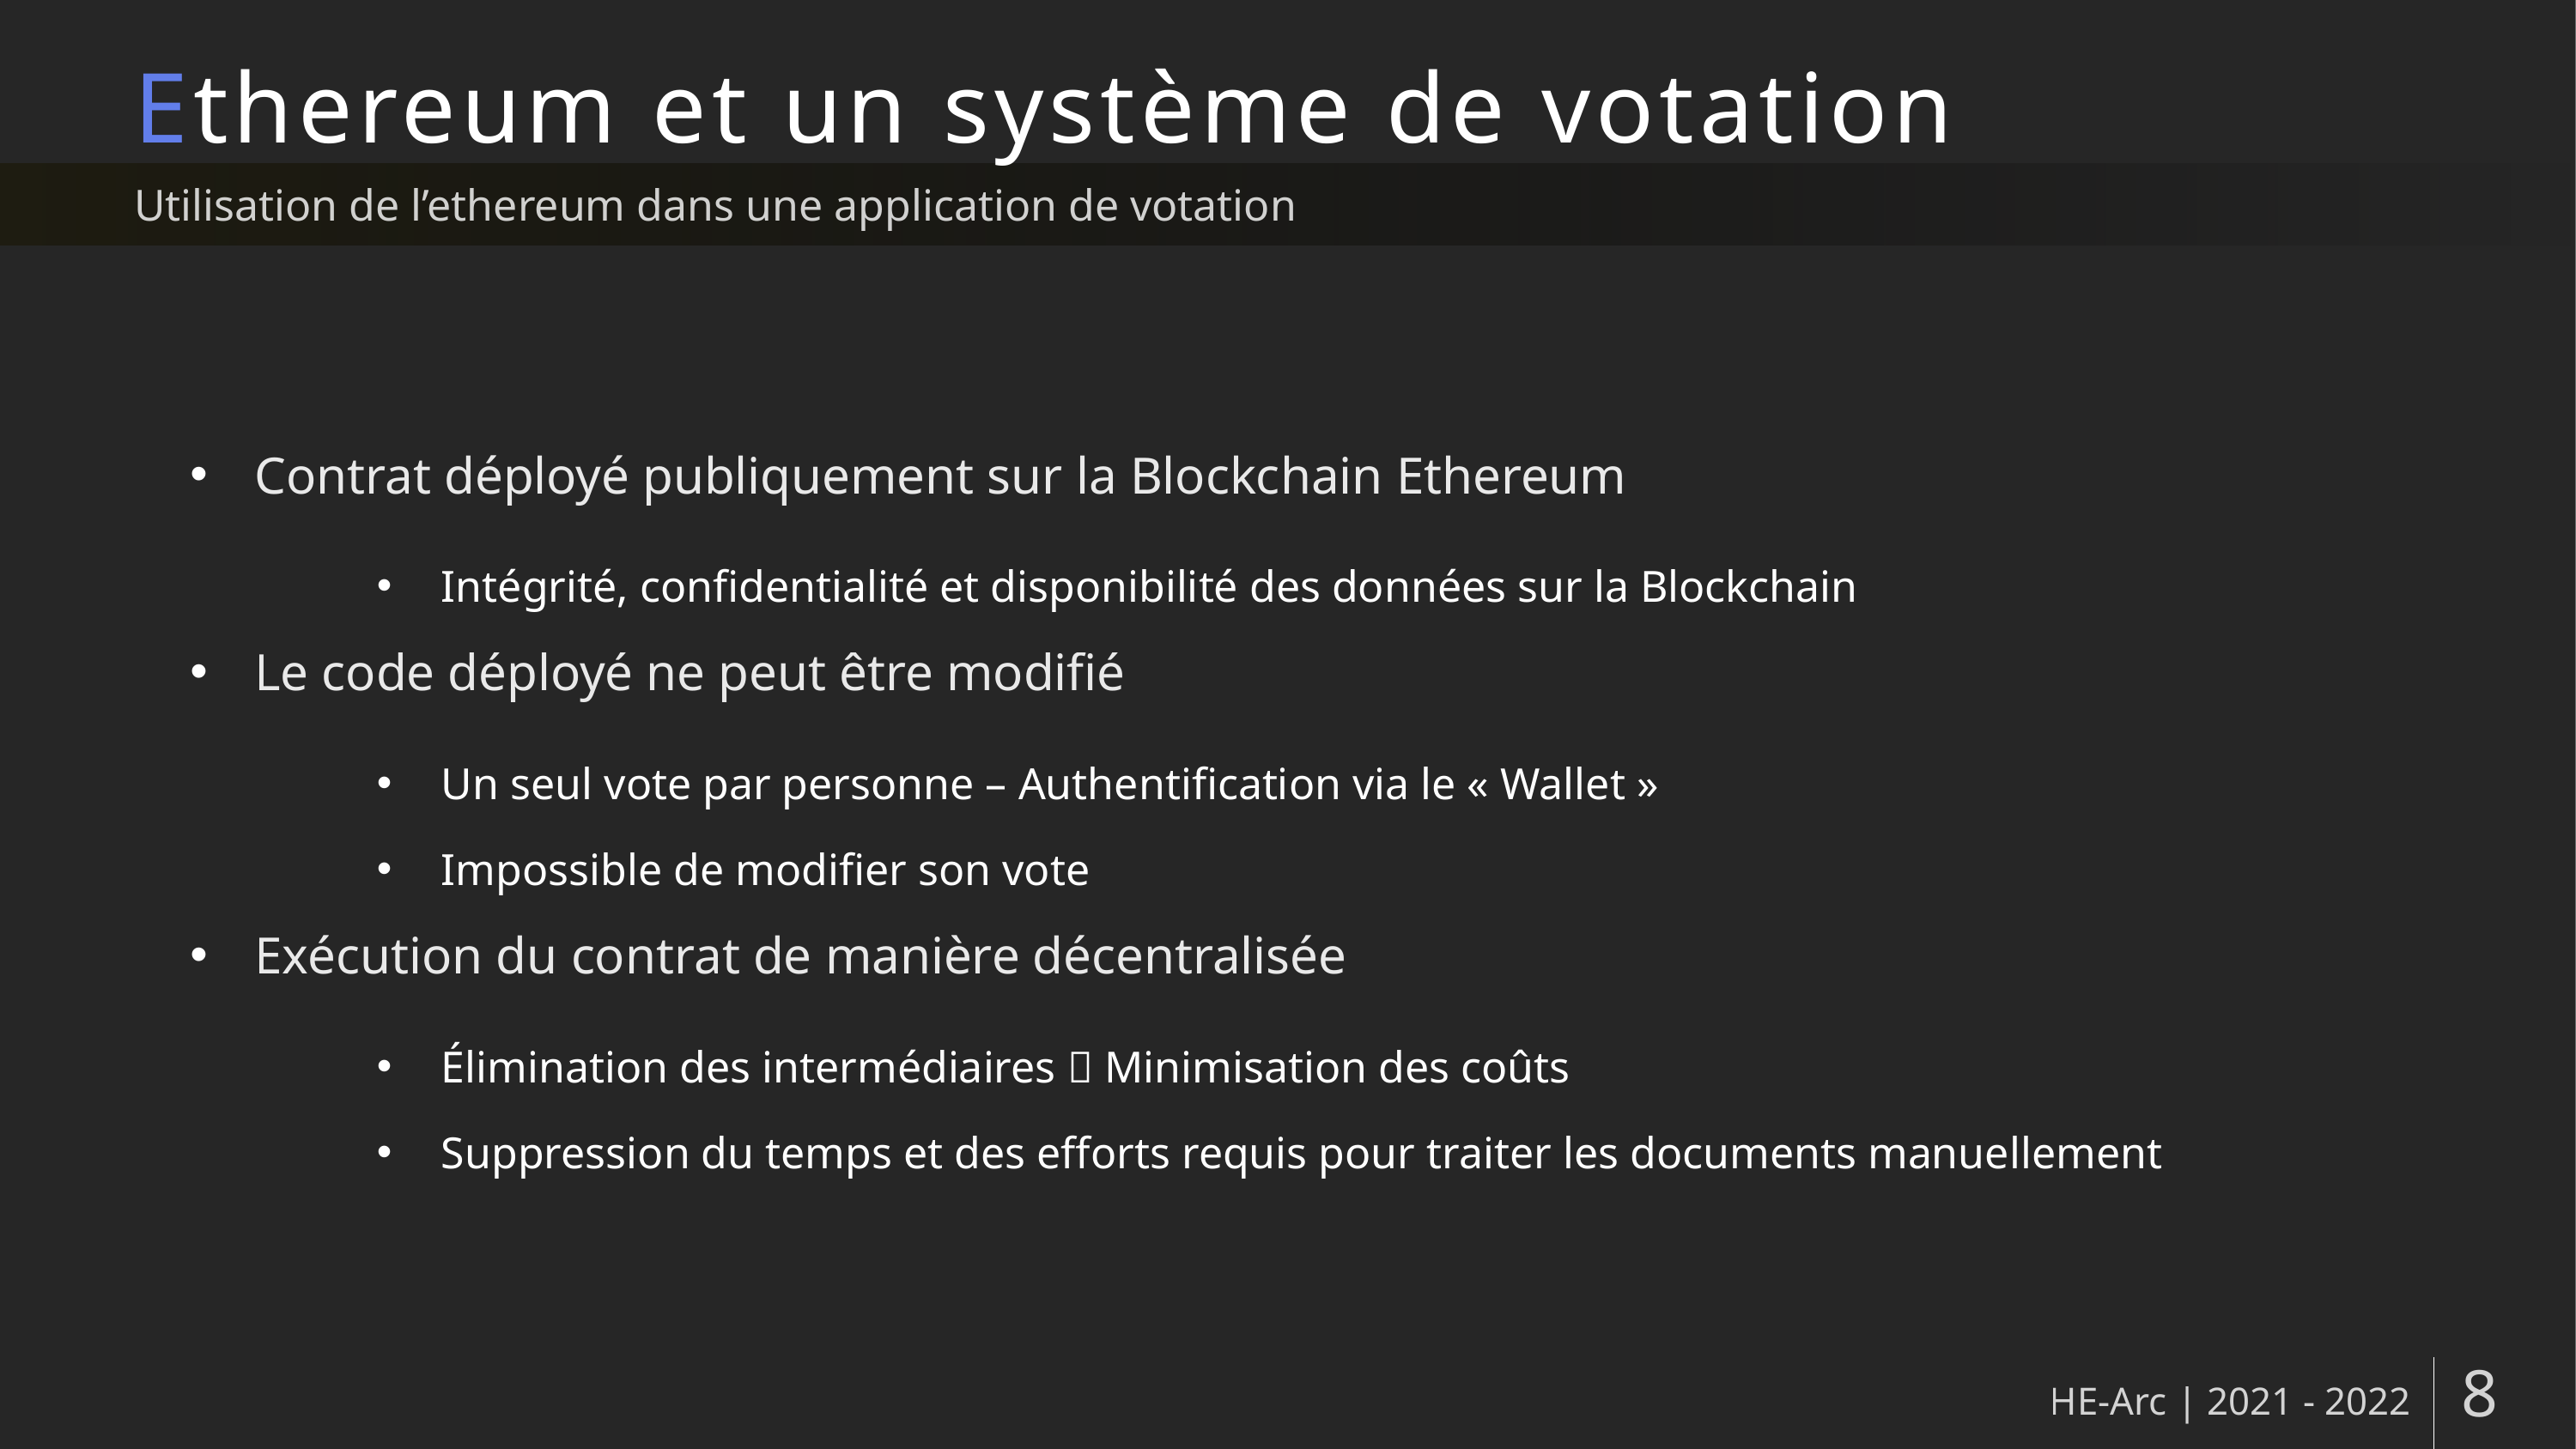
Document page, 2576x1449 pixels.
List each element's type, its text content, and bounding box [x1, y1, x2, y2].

list Contrat déployé publiquement sur la Blockchain Ethereum Intégrité, confidentialité et disponibilité des données sur la Blockchain Le code déployé ne peut être modifié Un seul vote par personne – Authentification via le « Wallet » Impossible de modifier son vote Exécution du contrat de manière décentralisée Élimination des intermédiaires  Minimisation des coûts Suppression du temps et des efforts requis pour traiter les documents manuellement [167, 399, 2409, 1191]
list Utilisation de l’ethereum dans une application de votation [111, 167, 2404, 248]
title Ethereum et un système de votation [111, 0, 2430, 174]
slide_number 8 [2438, 1357, 2576, 1434]
footer HE-Arc | 2021 - 2022 [922, 1356, 2434, 1434]
